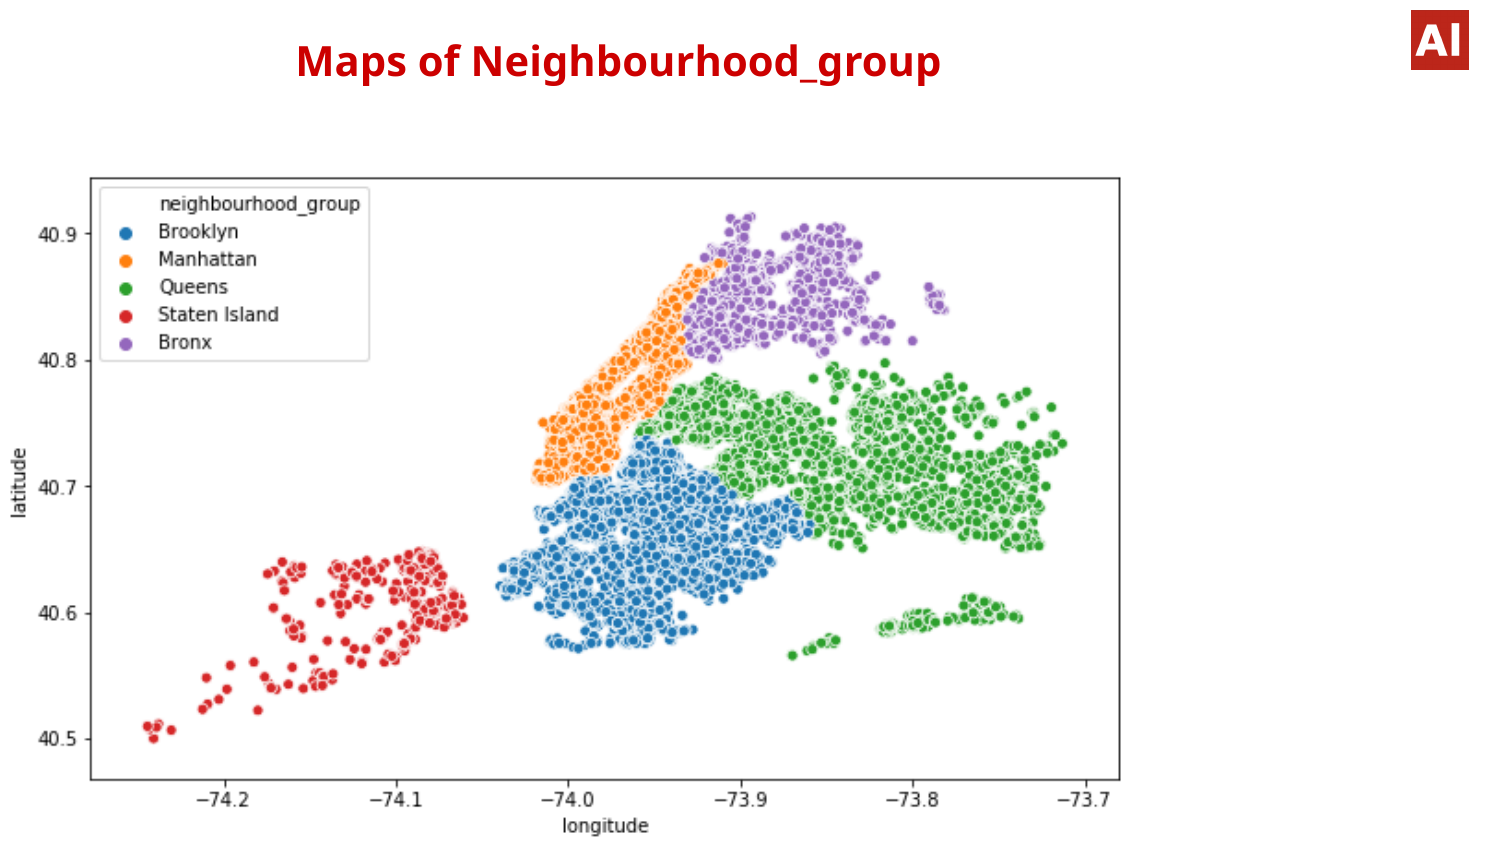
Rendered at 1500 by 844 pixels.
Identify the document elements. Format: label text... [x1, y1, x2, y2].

title Maps of Neighbourhood_group [0, 0, 1238, 100]
picture [0, 163, 1261, 844]
picture [1411, 10, 1469, 70]
